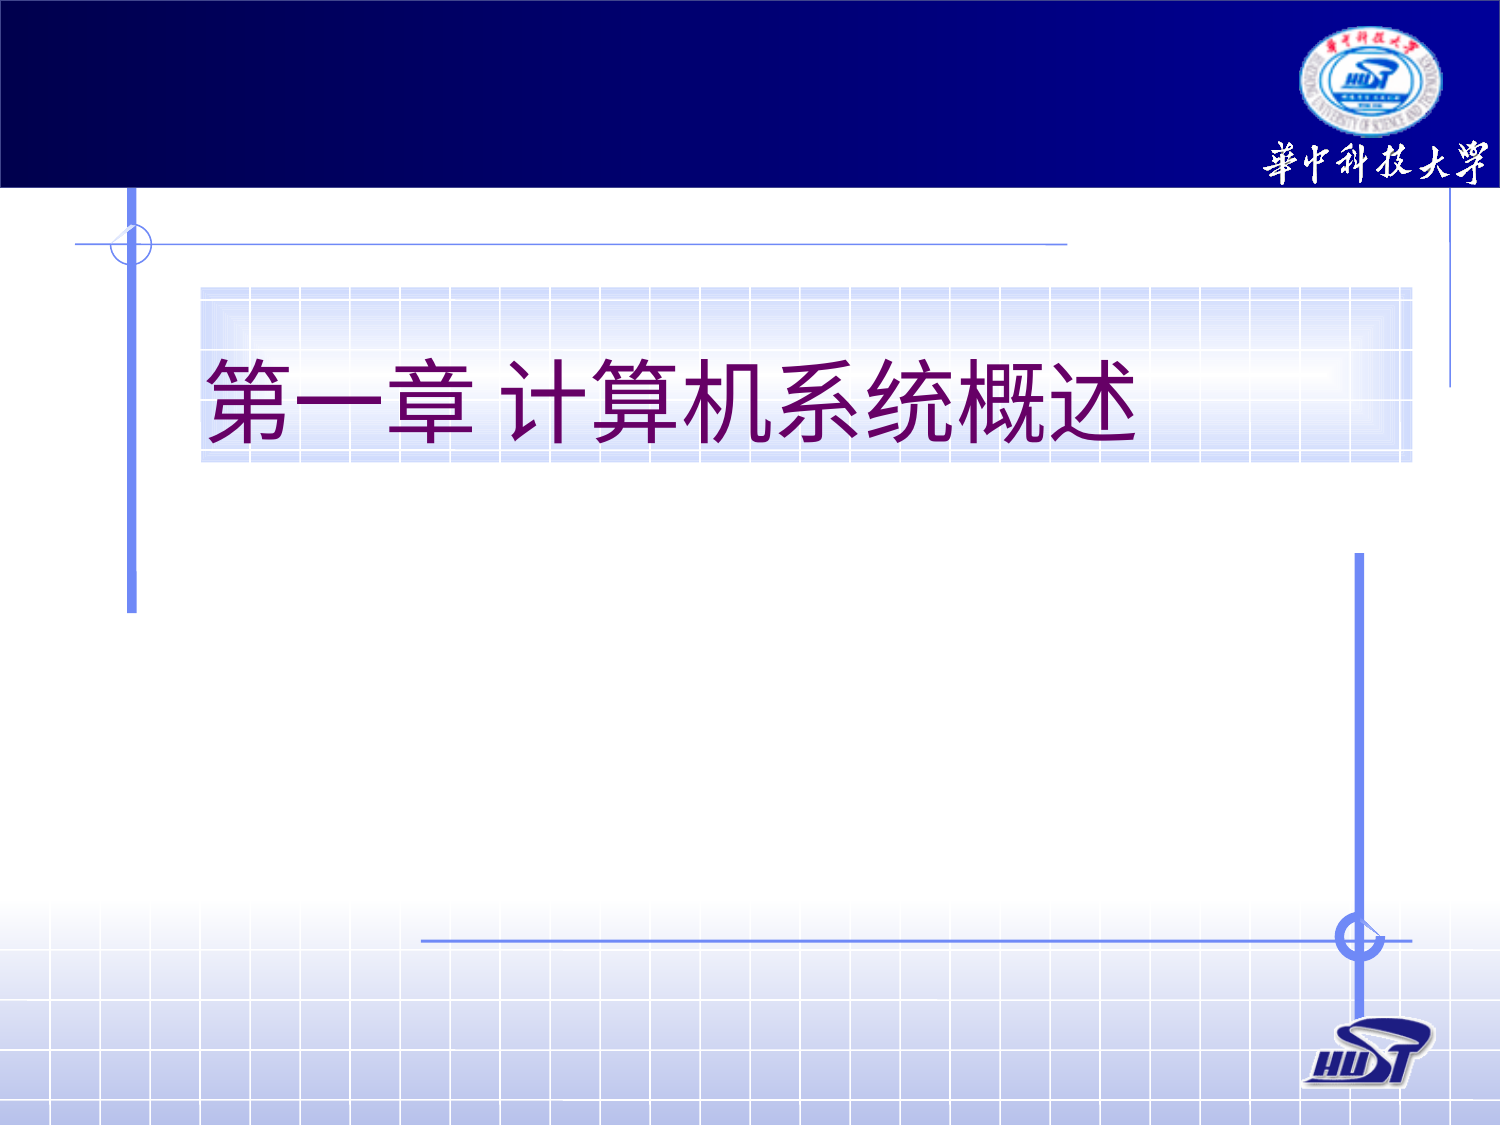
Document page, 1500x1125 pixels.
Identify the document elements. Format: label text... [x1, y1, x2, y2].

picture [1262, 140, 1488, 185]
picture [1299, 26, 1443, 138]
picture [1299, 1016, 1438, 1093]
title 第一章 计算机系统概述 [187, 287, 1416, 463]
